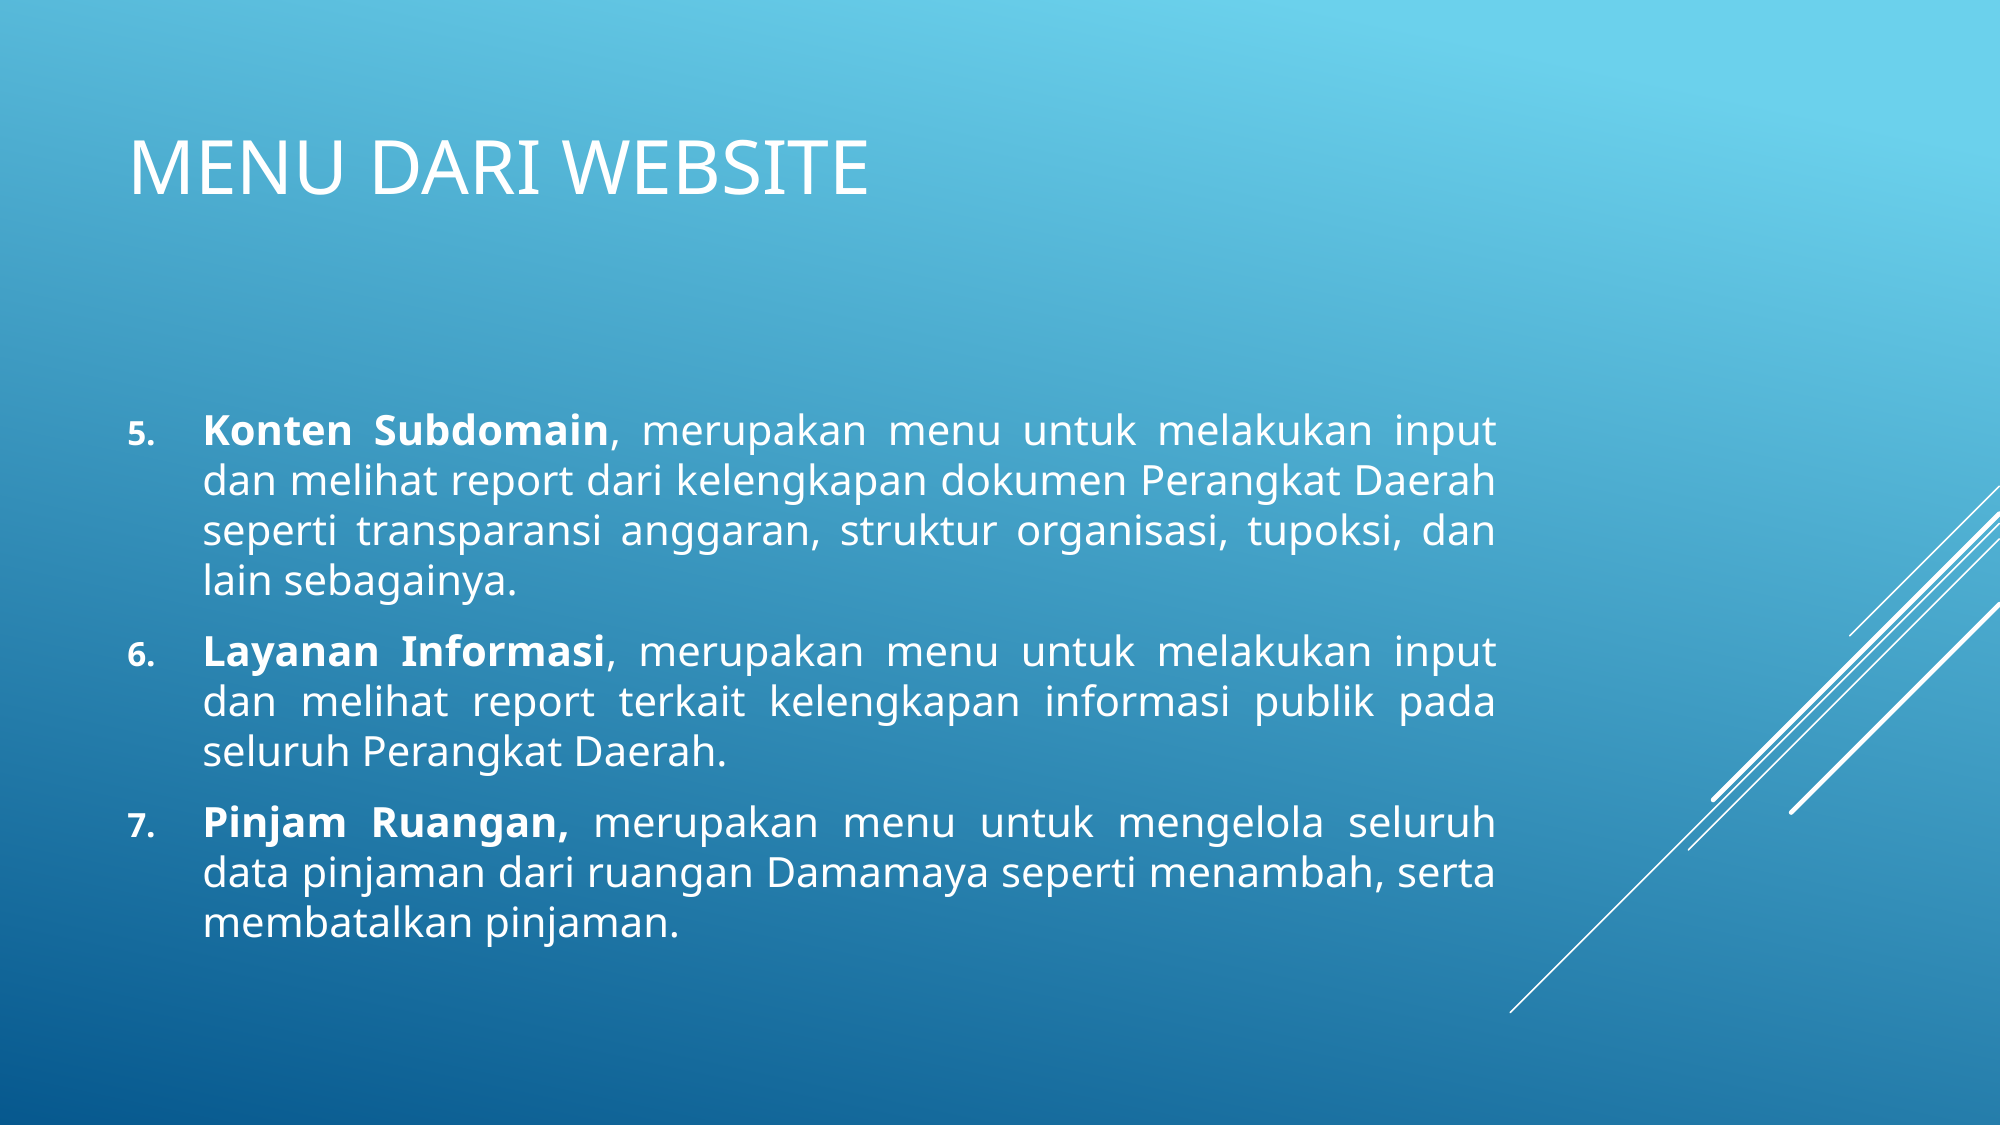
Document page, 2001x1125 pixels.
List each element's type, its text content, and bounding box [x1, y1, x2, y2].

title MENU dari website [112, 79, 1513, 249]
list Konten Subdomain, merupakan menu untuk melakukan input dan melihat report dari kelengkapan dokumen Perangkat Daerah seperti transparansi anggaran, struktur organisasi, tupoksi, dan lain sebagainya. Layanan Informasi, merupakan menu untuk melakukan input dan melihat report terkait kelengkapan informasi publik pada seluruh Perangkat Daerah. Pinjam Ruangan, merupakan menu untuk mengelola seluruh data pinjaman dari ruangan Damamaya seperti menambah, serta membatalkan pinjaman. [112, 281, 1513, 1069]
